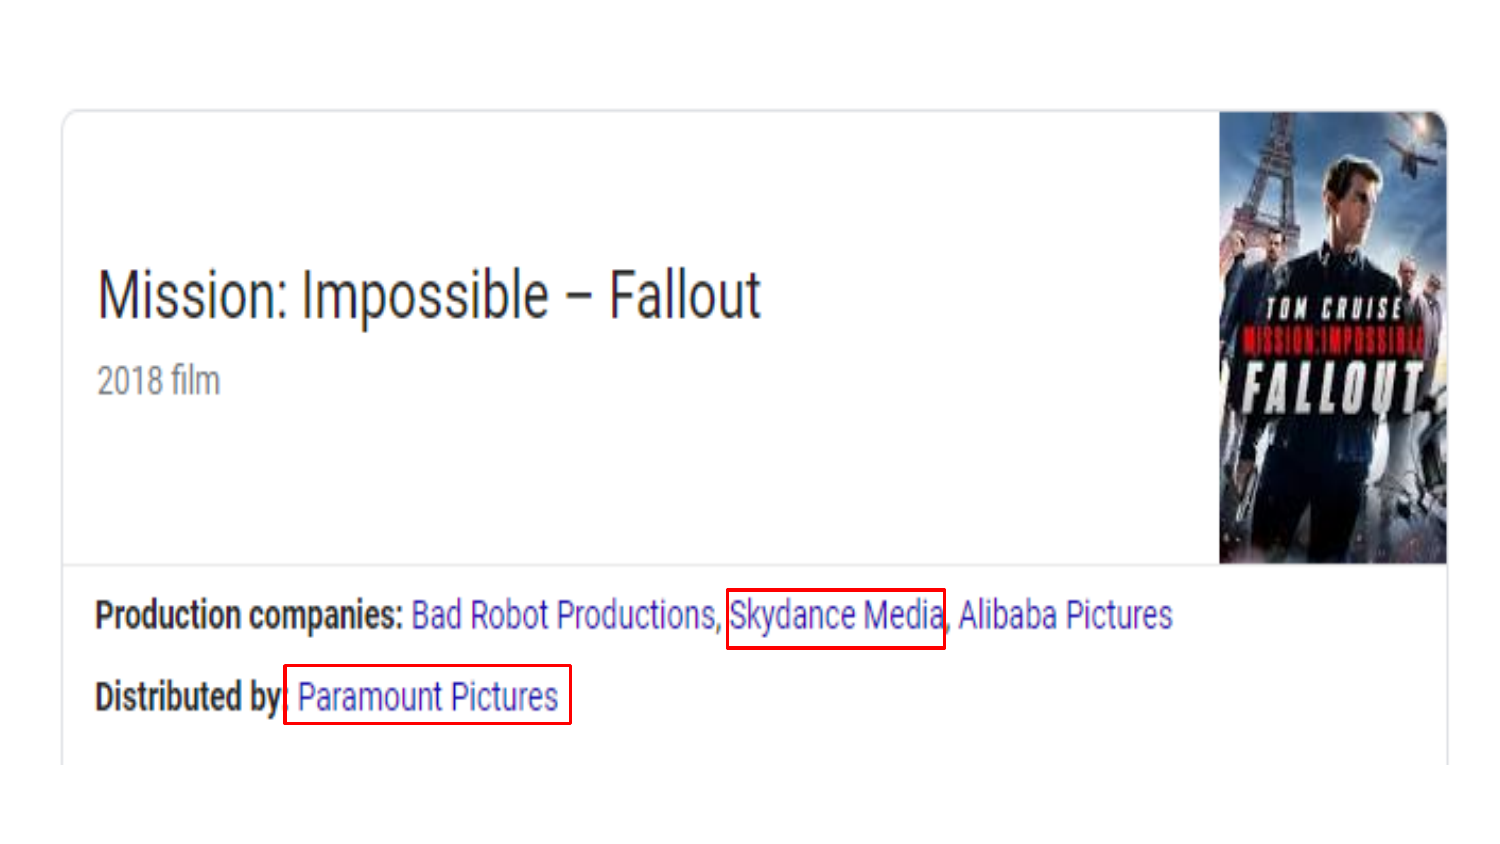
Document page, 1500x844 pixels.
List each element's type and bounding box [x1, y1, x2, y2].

picture [18, 79, 1482, 765]
